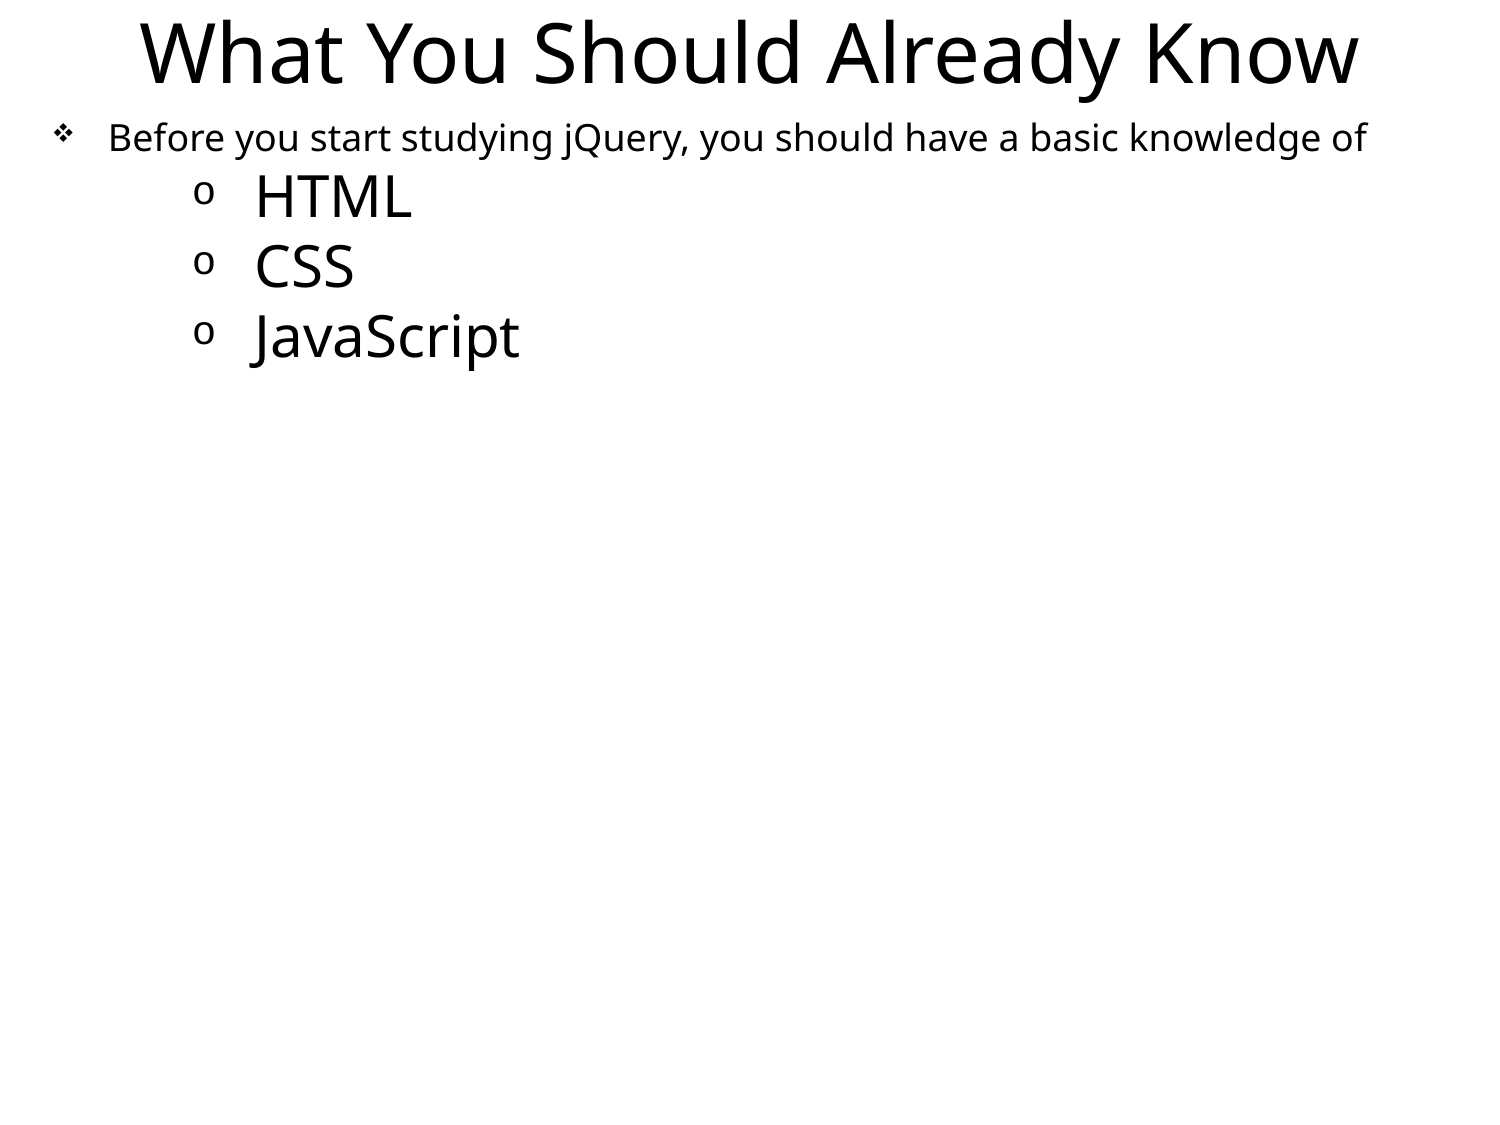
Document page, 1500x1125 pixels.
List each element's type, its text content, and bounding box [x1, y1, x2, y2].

list Before you start studying jQuery, you should have a basic knowledge of HTML CSS JavaScript [22, 113, 1457, 828]
title What You Should Already Know [0, 0, 1500, 100]
